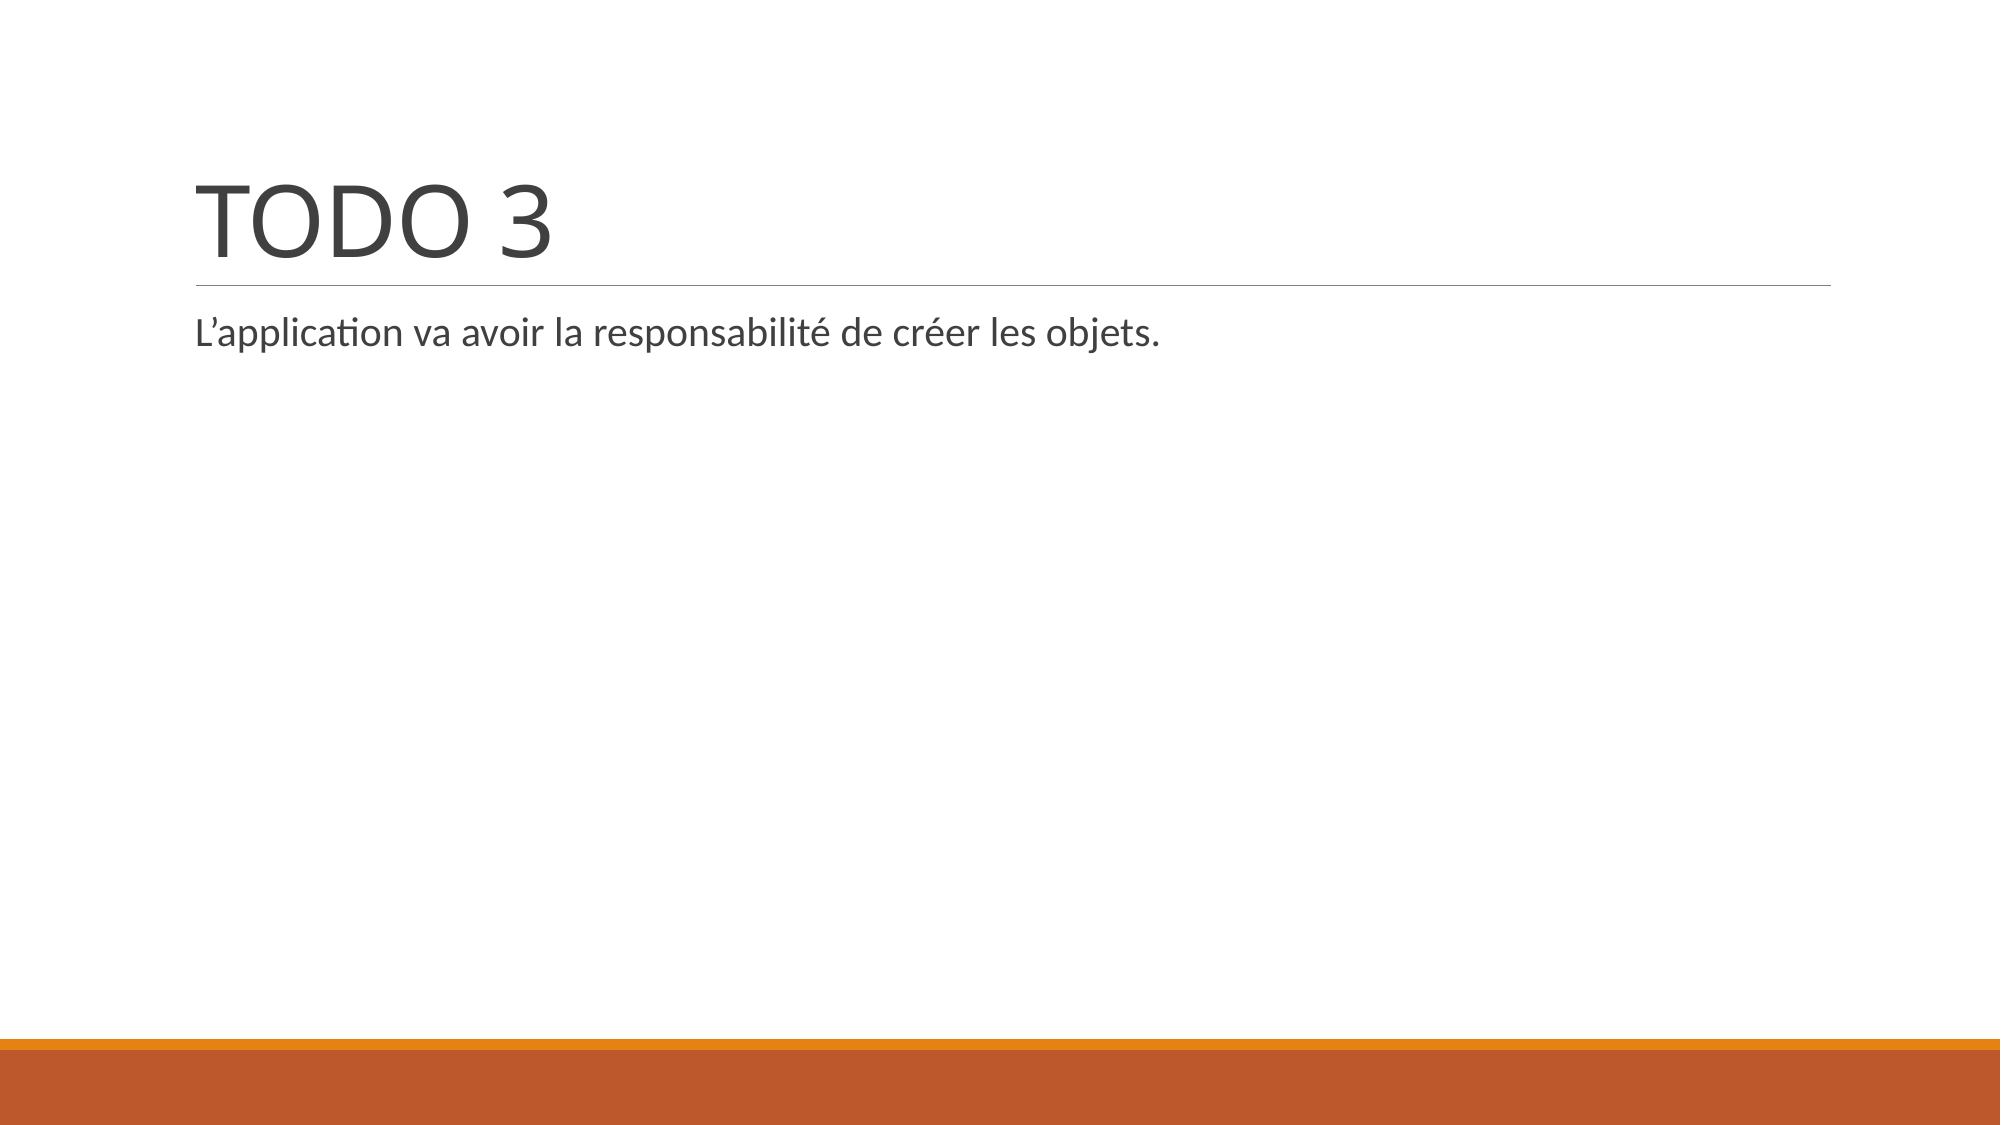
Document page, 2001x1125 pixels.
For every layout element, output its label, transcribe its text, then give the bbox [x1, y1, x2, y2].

title TODO 3 [180, 47, 1830, 285]
list L’application va avoir la responsabilité de créer les objets. [180, 302, 1830, 963]
